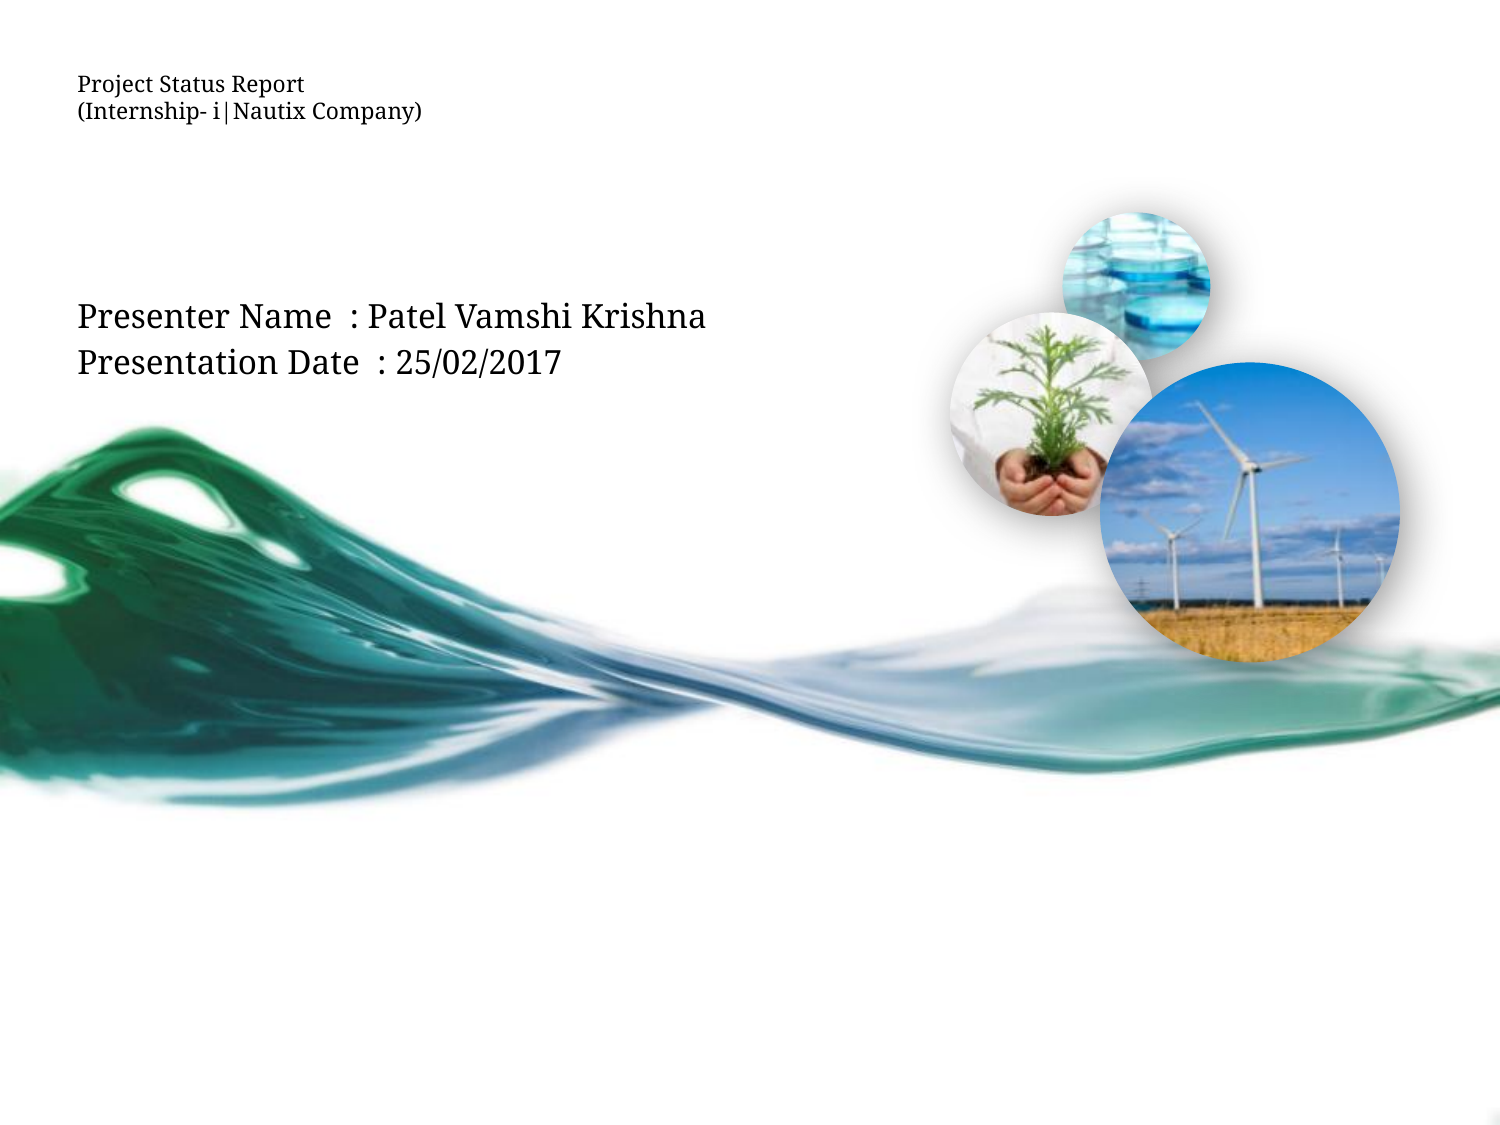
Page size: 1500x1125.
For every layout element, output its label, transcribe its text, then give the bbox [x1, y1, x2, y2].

title Project Status Report (Internship- i|Nautix Company) [62, 62, 1338, 188]
picture [0, 120, 1500, 1125]
subtitle Presenter Name : Patel Vamshi Krishna Presentation Date : 25/02/2017 [62, 287, 928, 500]
